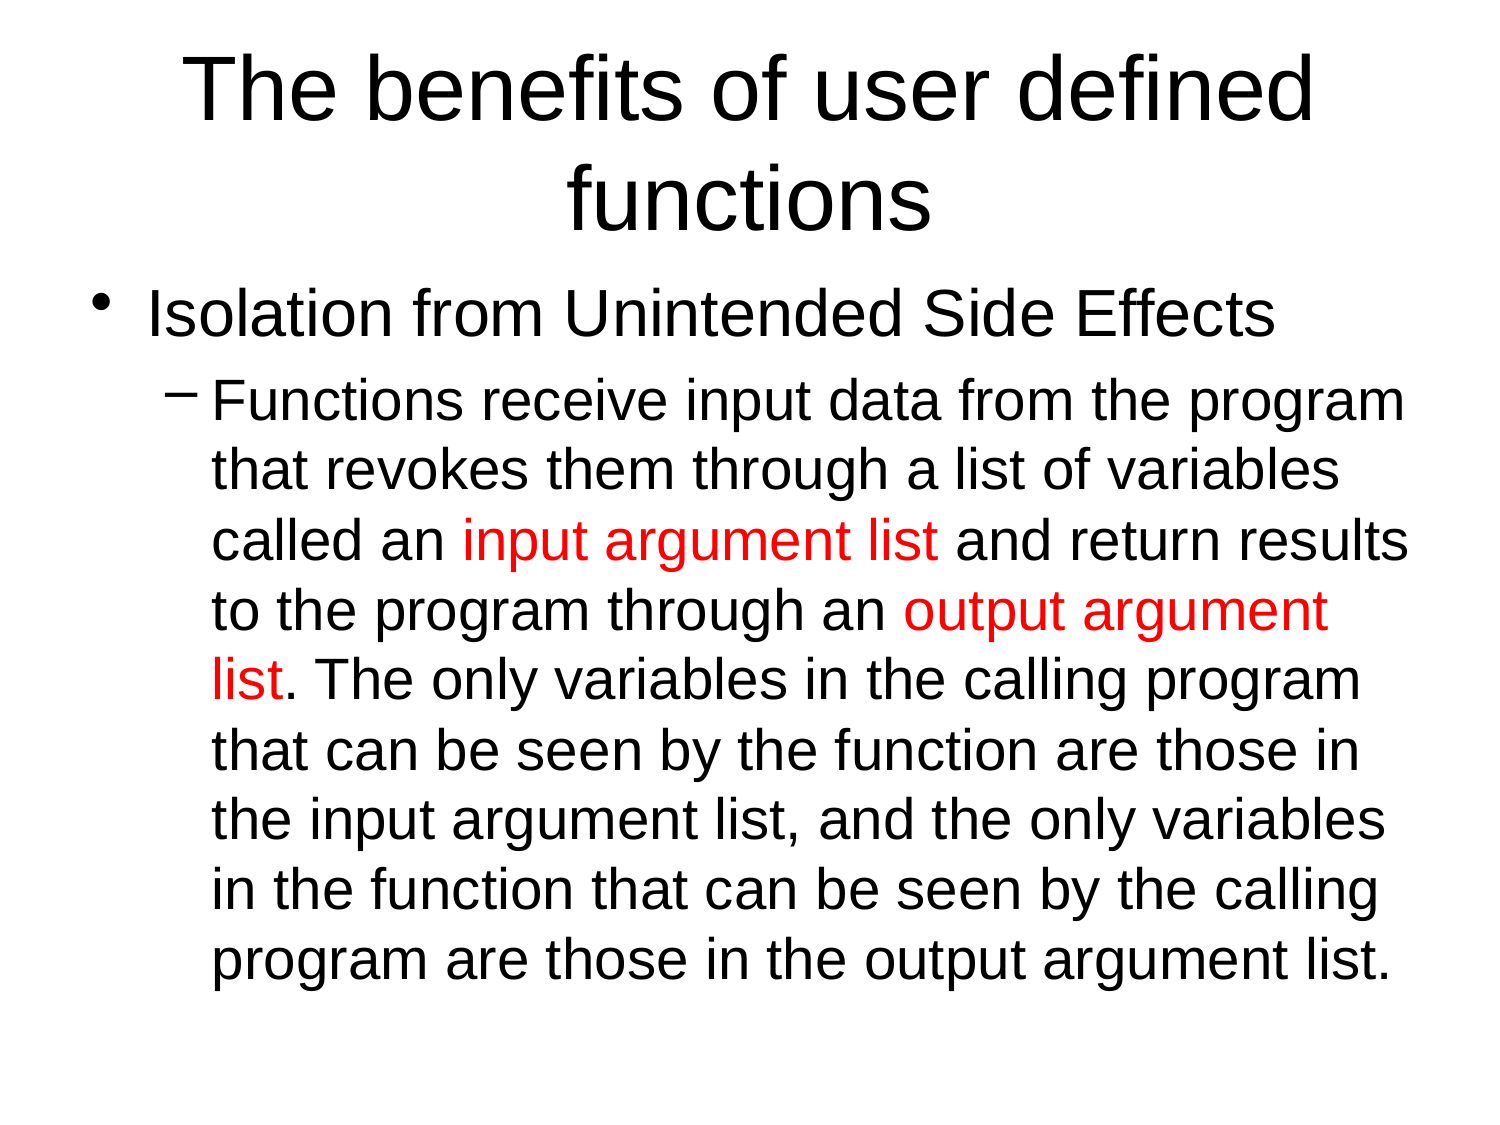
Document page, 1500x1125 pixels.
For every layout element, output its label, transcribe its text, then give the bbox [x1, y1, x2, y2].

title The benefits of user defined functions [75, 45, 1425, 233]
list Isolation from Unintended Side Effects Functions receive input data from the program that revokes them through a list of variables called an input argument list and return results to the program through an output argument list. The only variables in the calling program that can be seen by the function are those in the input argument list, and the only variables in the function that can be seen by the calling program are those in the output argument list. [75, 262, 1442, 1055]
